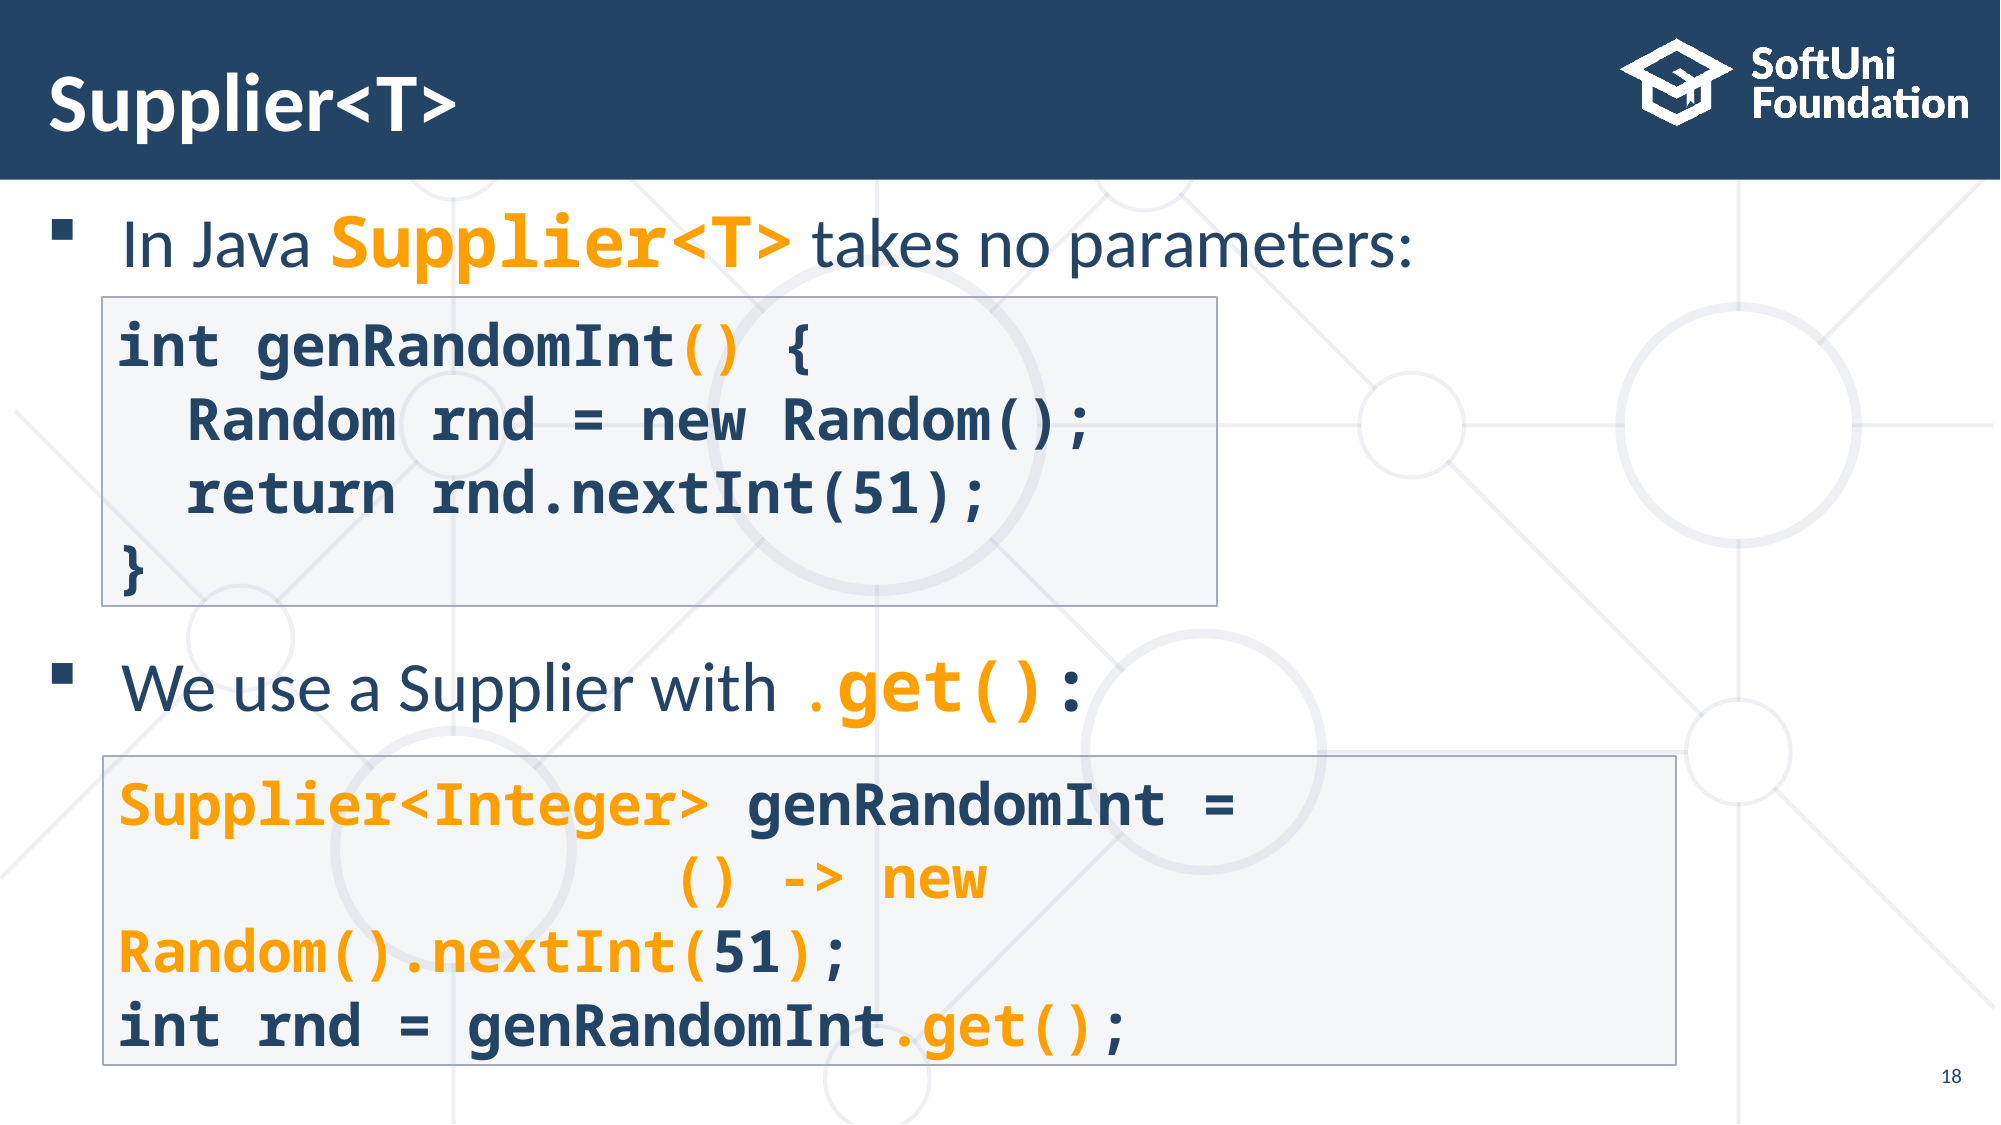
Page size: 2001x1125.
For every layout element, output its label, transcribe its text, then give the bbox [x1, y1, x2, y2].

picture [1619, 38, 1968, 126]
text_box int genRandomInt() { Random rnd = new Random(); return rnd.nextInt(51); } [101, 297, 1217, 607]
text_box Supplier<Integer> genRandomInt = () -> new Random().nextInt(51); int rnd = genRandomInt.get(); [102, 756, 1677, 1065]
title Supplier<T> [31, 6, 1601, 189]
text_box In Java Supplier<T> takes no parameters: We use a Supplier with .get(): [31, 188, 1966, 1103]
